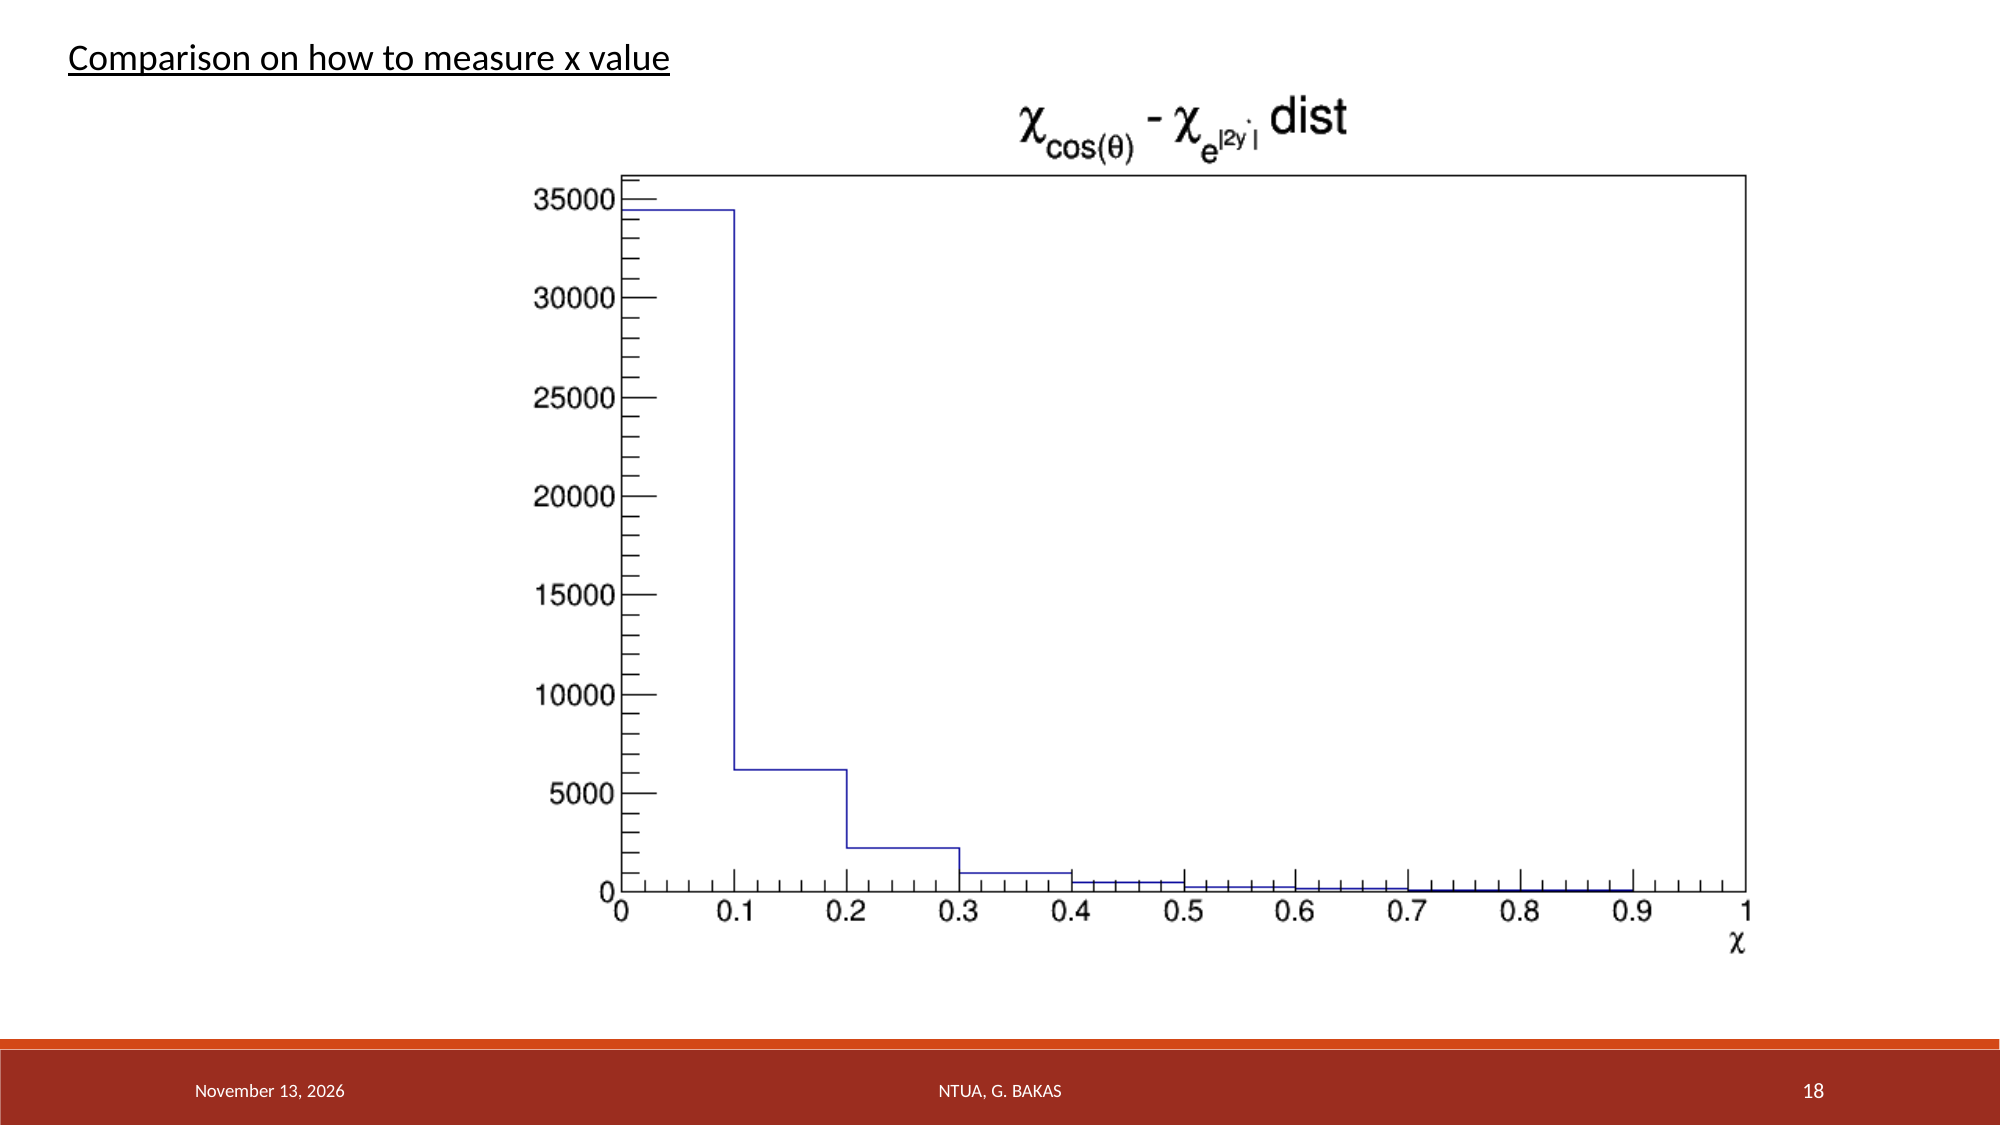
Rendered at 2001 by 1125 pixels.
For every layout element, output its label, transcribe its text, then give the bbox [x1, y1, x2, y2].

slide_number 18 [1624, 1059, 1840, 1120]
footer NTUA, G. Bakas [604, 1059, 1396, 1120]
text_box Comparison on how to measure x value [53, 25, 1332, 86]
picture [481, 86, 1886, 983]
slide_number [180, 1059, 586, 1120]
